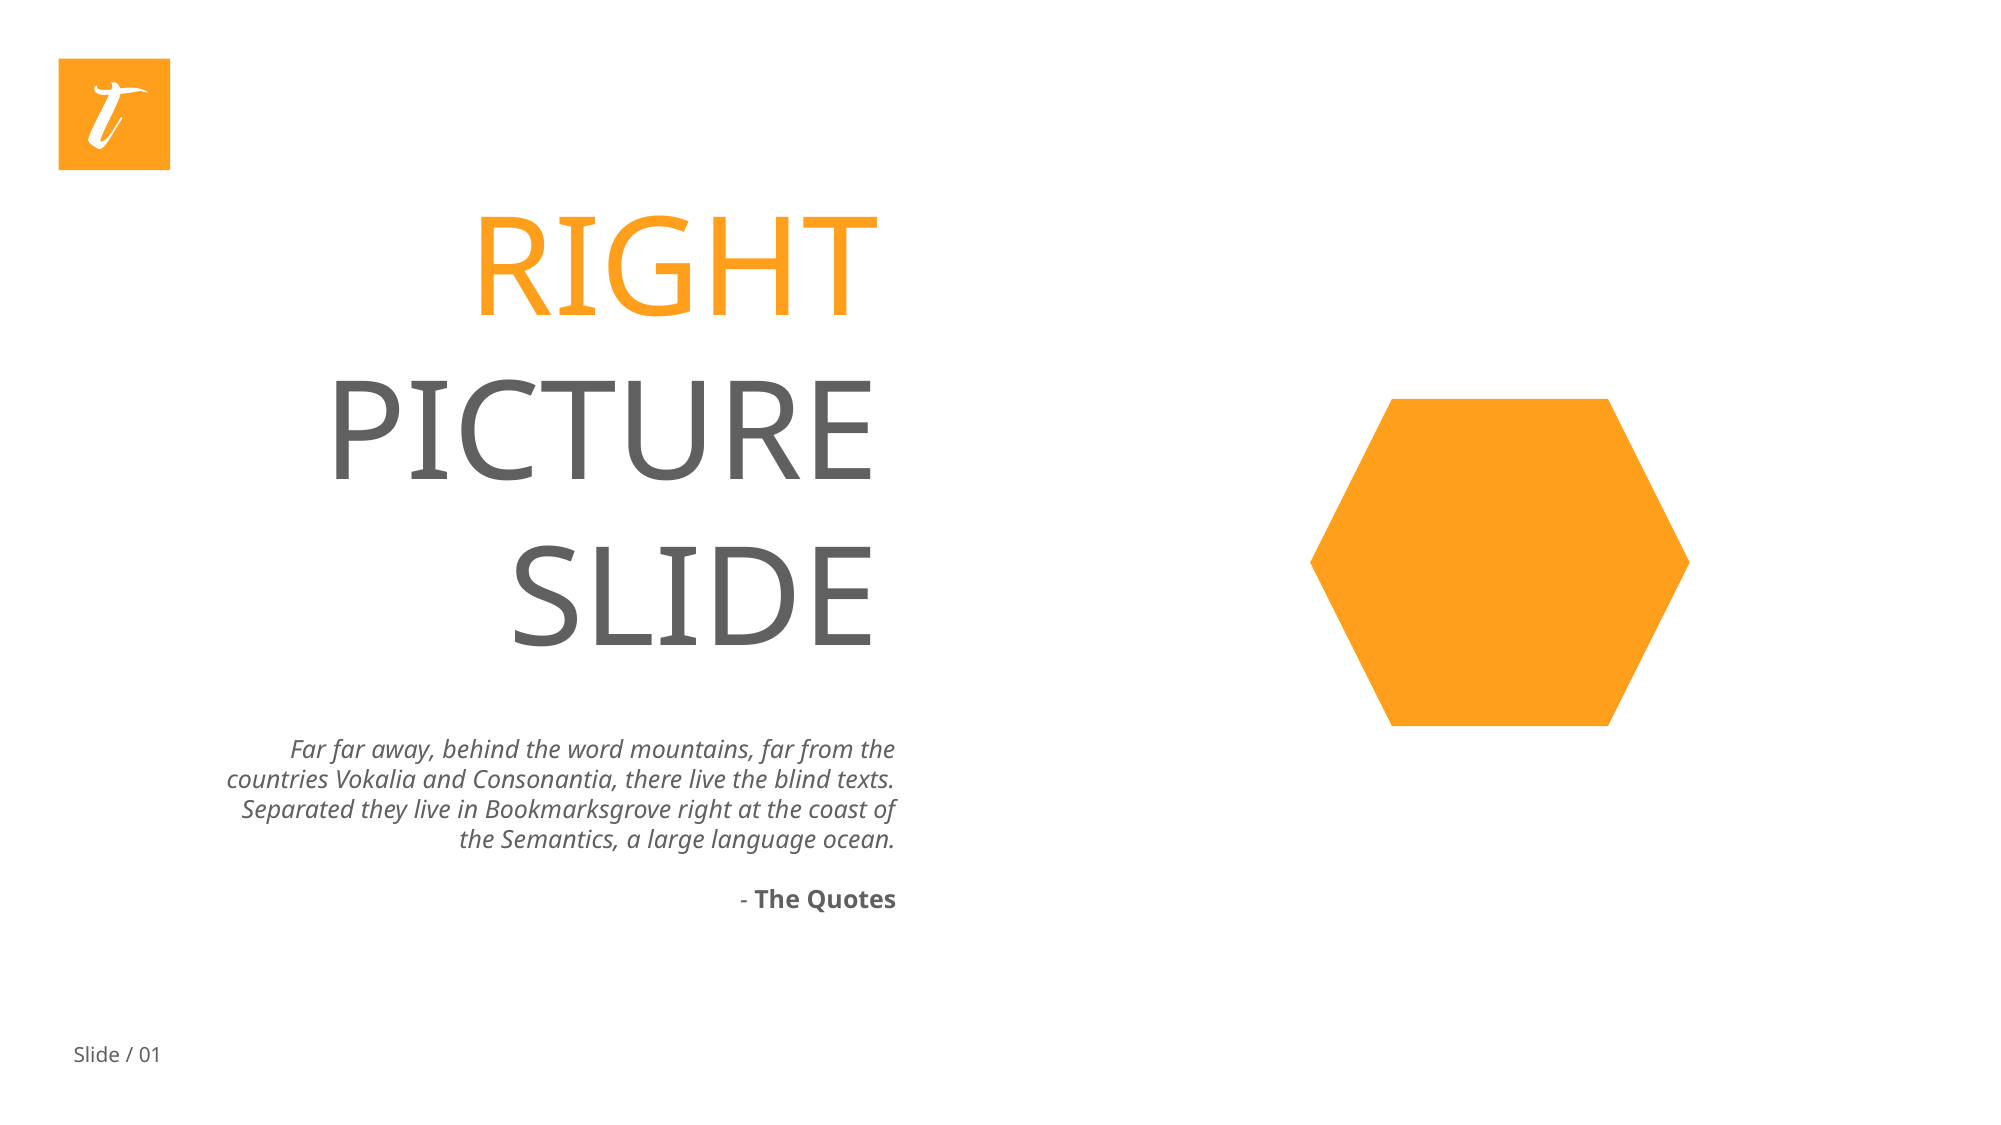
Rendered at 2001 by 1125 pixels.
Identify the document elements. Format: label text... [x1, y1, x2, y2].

text_box Slide / 01 [58, 1033, 178, 1074]
picture [999, 0, 2000, 1125]
text_box RIGHT PICTURE SLIDE [308, 170, 895, 680]
text_box [88, 82, 148, 149]
text_box Far far away, behind the word mountains, far from the countries Vokalia and Consonantia, there live the blind texts. Separated they live in Bookmarksgrove right at the coast of the Semantics, a large language ocean. - The Quotes [190, 726, 912, 921]
text_box [58, 58, 171, 171]
